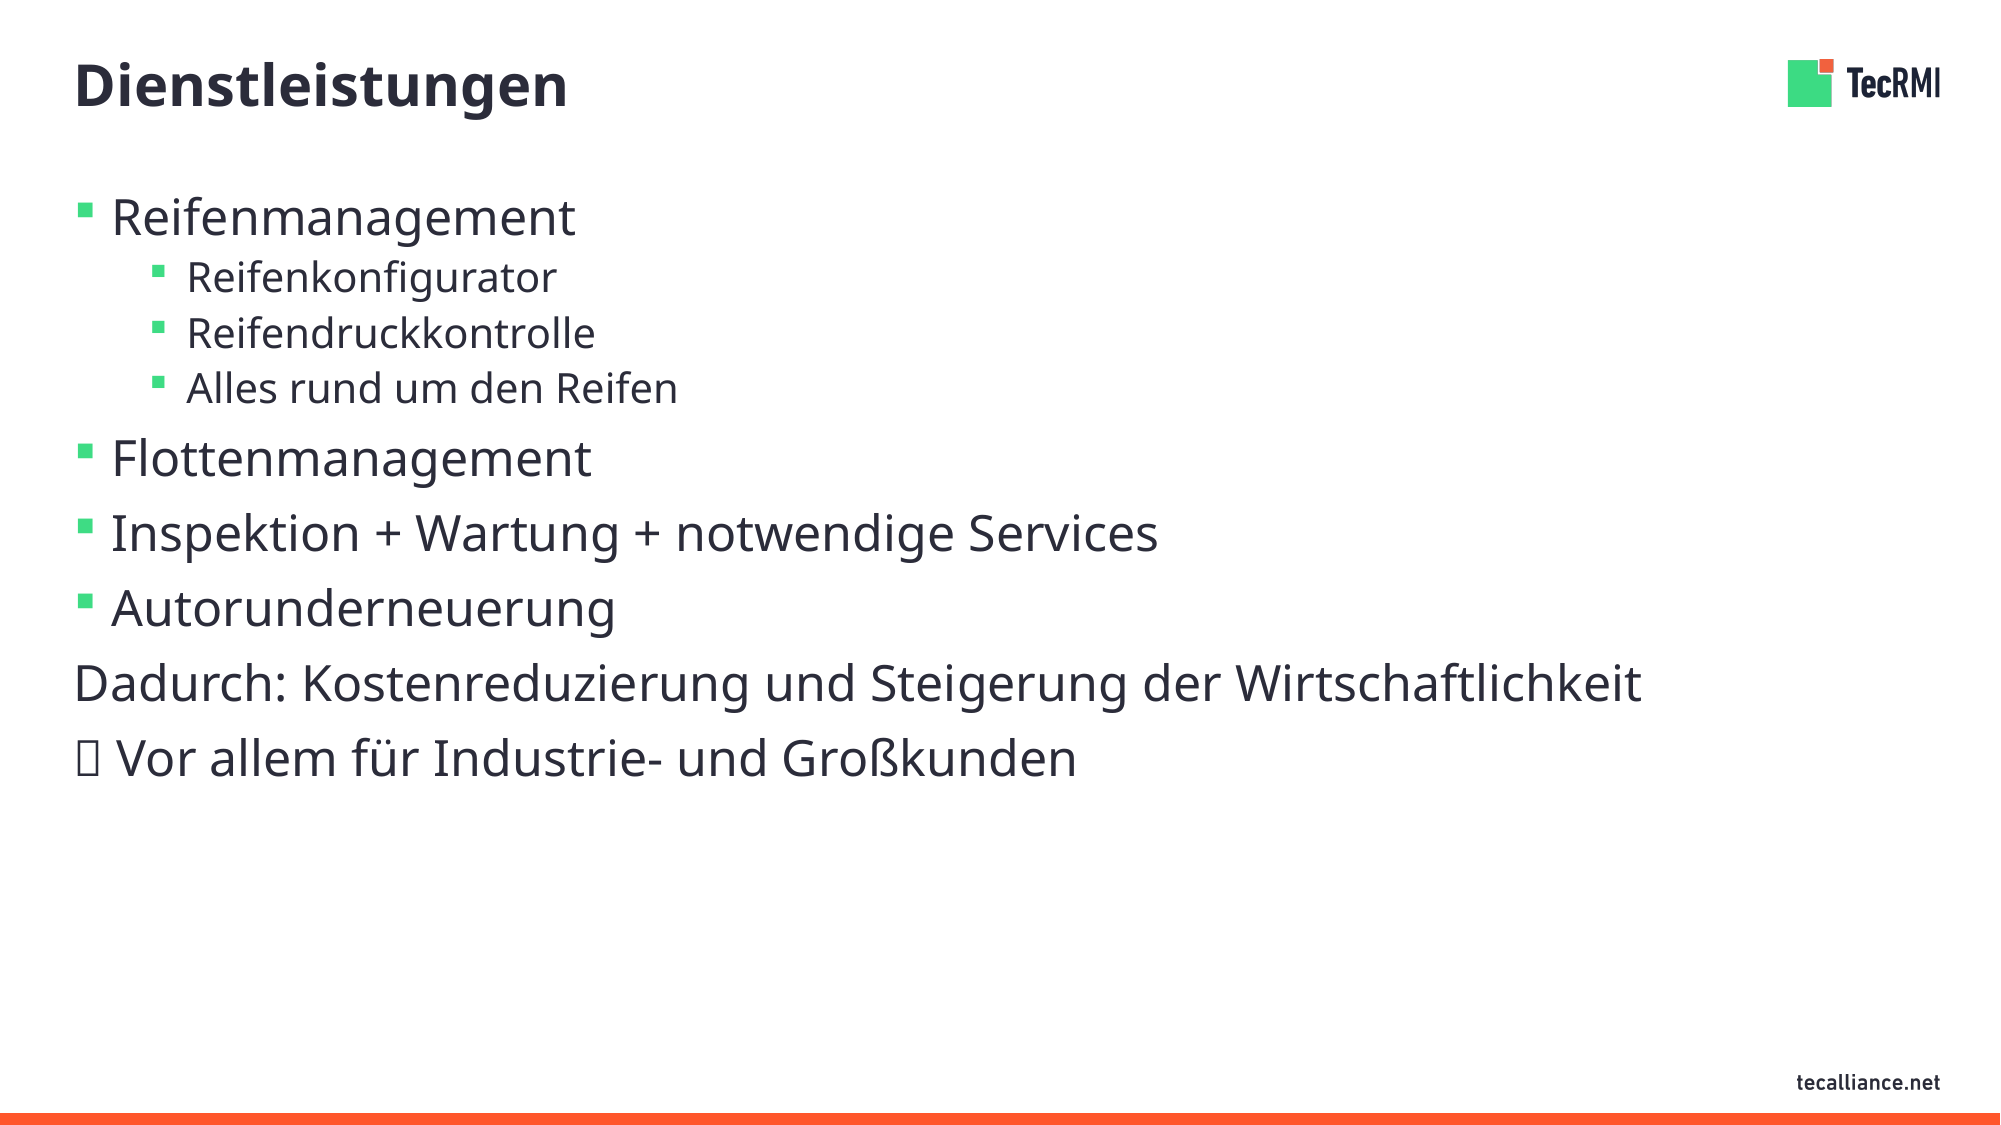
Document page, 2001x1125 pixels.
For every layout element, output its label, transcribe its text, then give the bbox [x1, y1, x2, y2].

picture [1797, 1074, 1940, 1090]
list Reifenmanagement Reifenkonfigurator Reifendruckkontrolle Alles rund um den Reifen Flottenmanagement Inspektion + Wartung + notwendige Services Autorunderneuerung Dadurch: Kostenreduzierung und Steigerung der Wirtschaftlichkeit  Vor allem für Industrie- und Großkunden [58, 185, 1942, 1067]
title Dienstleistungen [58, 48, 1674, 127]
